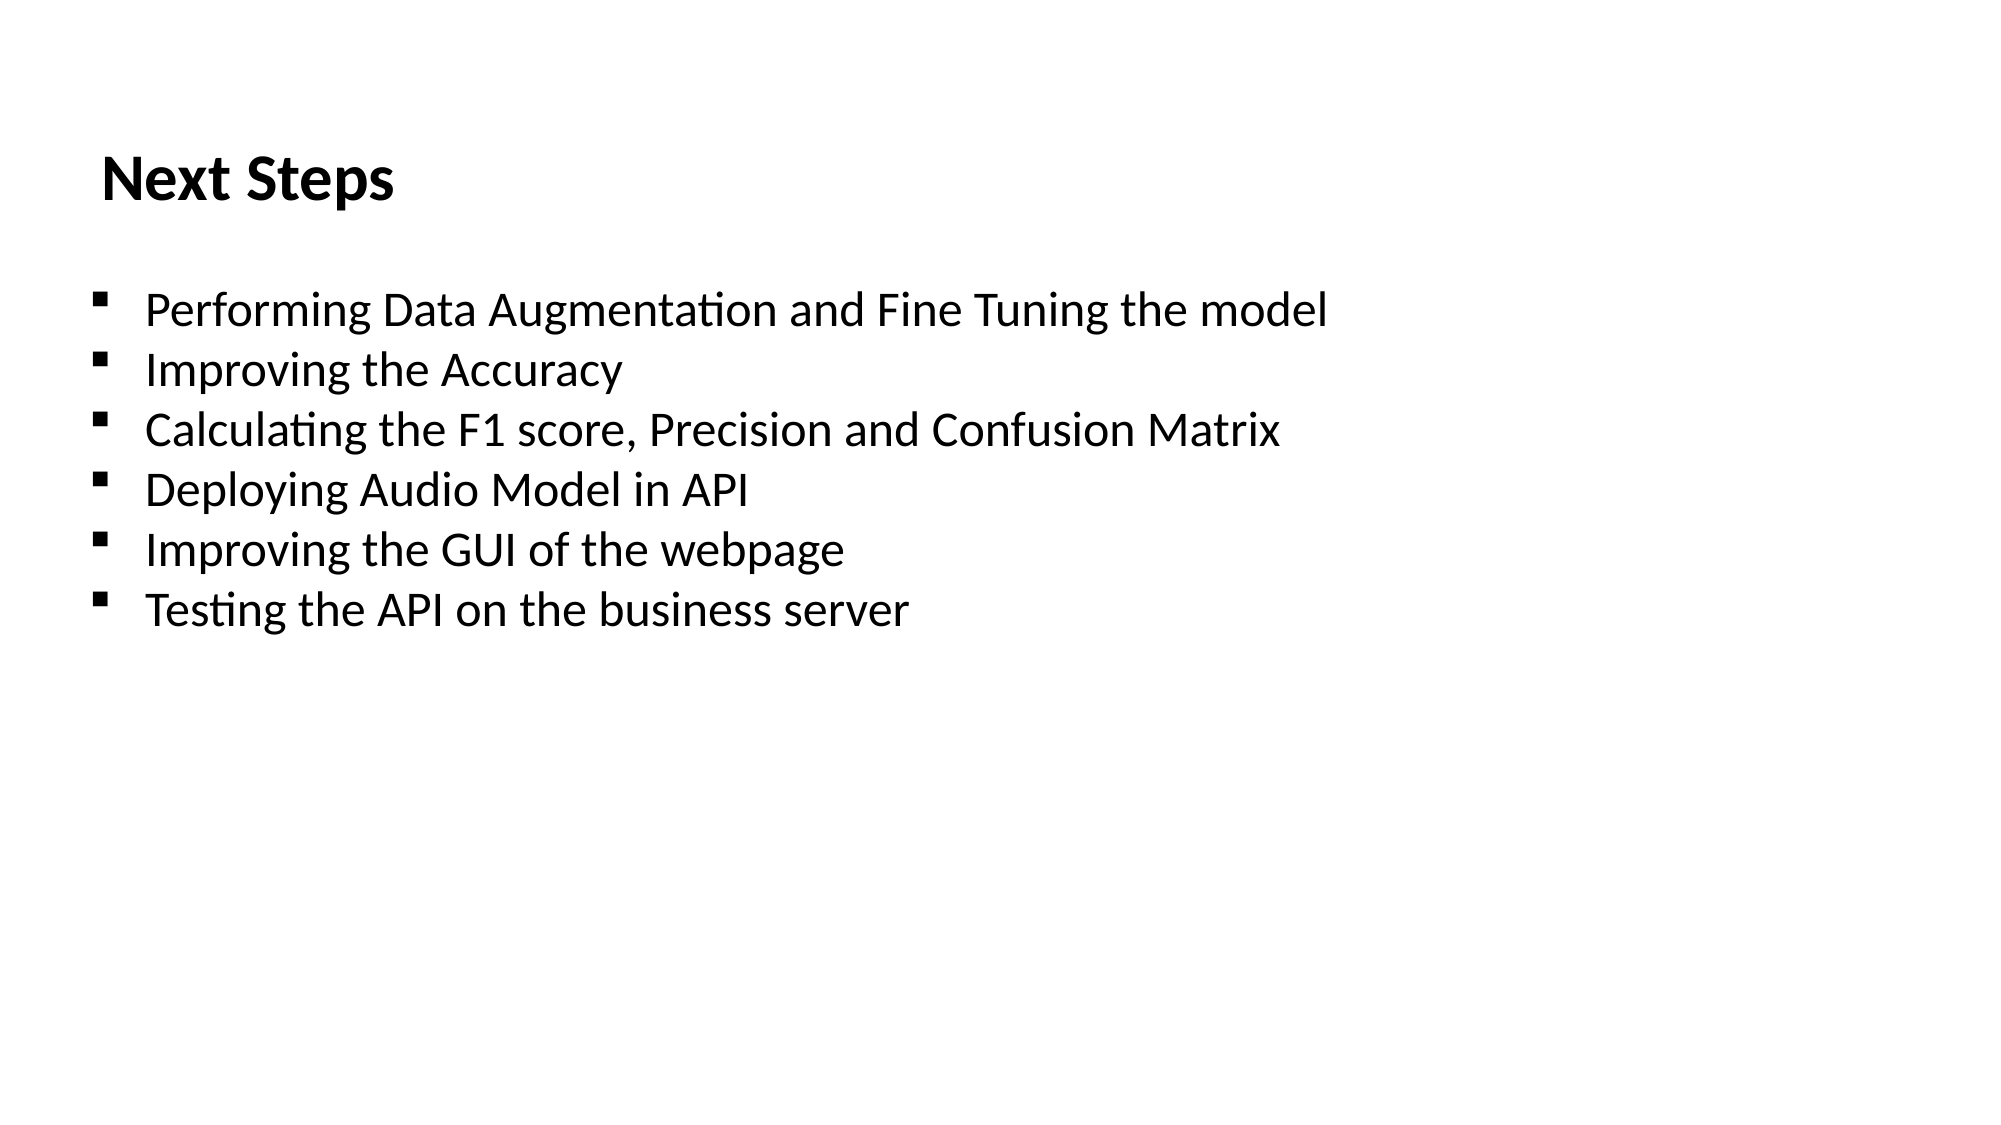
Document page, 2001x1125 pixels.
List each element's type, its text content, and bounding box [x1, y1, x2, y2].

text_box [1154, 200, 1731, 486]
text_box Performing Data Augmentation and Fine Tuning the model Improving the Accuracy Calculating the F1 score, Precision and Confusion Matrix Deploying Audio Model in API Improving the GUI of the webpage Testing the API on the business server [73, 268, 1426, 644]
text_box Next Steps [85, 125, 597, 221]
